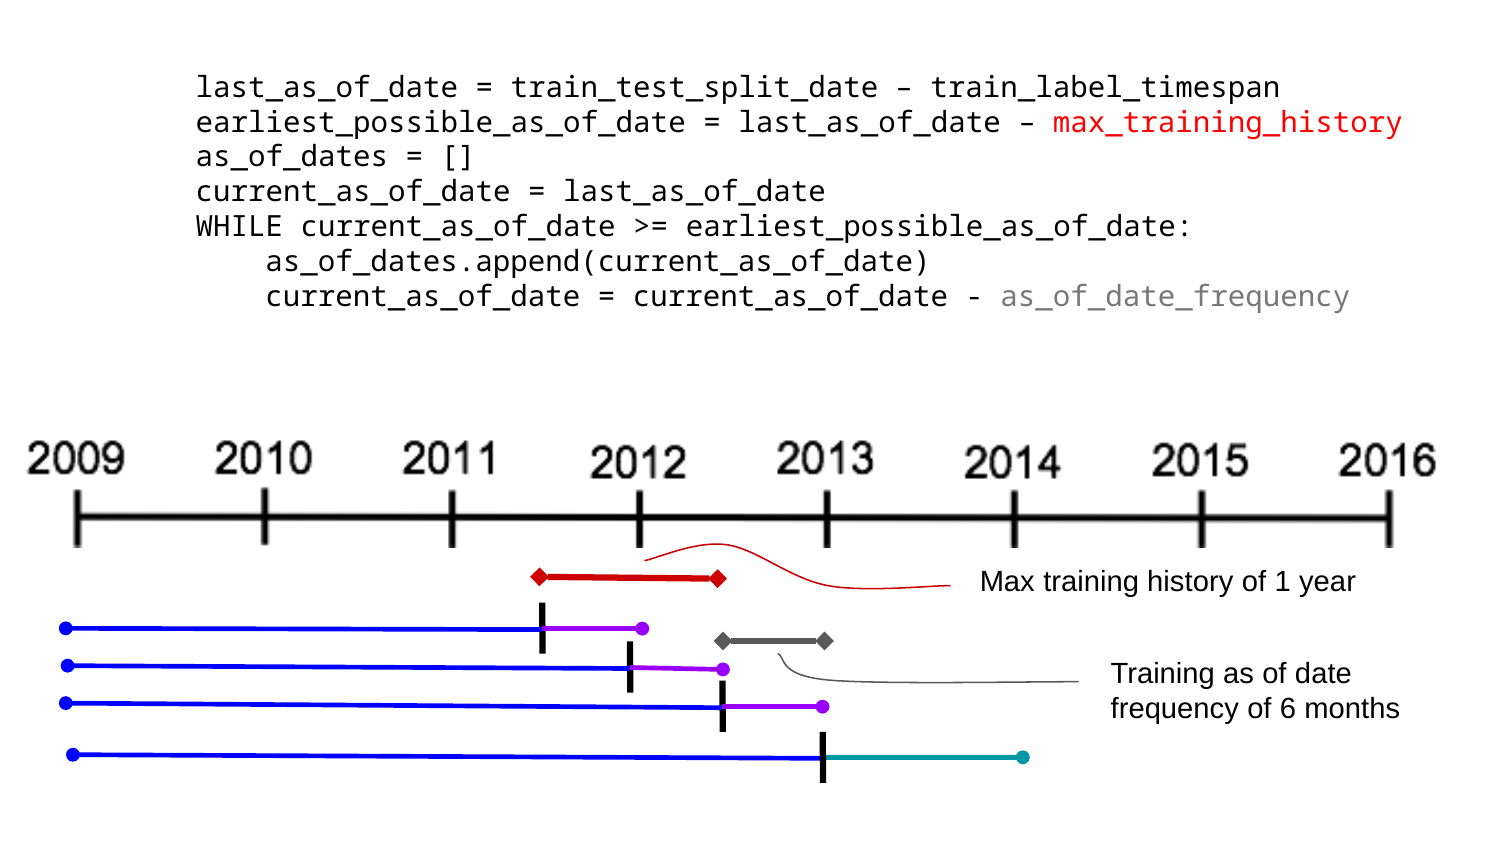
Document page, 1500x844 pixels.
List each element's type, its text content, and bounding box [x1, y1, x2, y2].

text_box last_as_of_date = train_test_split_date – train_label_timespan earliest_possible_as_of_date = last_as_of_date – max_training_history as_of_dates = [] current_as_of_date = last_as_of_date WHILE current_as_of_date >= earliest_possible_as_of_date: as_of_dates.append(current_as_of_date) current_as_of_date = current_as_of_date - as_of_date_frequency [180, 60, 1418, 320]
text_box Training as of date frequency of 6 months [1095, 638, 1440, 759]
text_box [644, 555, 951, 589]
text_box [65, 702, 723, 708]
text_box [72, 754, 817, 759]
text_box [777, 653, 1079, 683]
picture [11, 419, 1457, 548]
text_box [67, 665, 630, 669]
text_box Max training history of 1 year [964, 555, 1392, 618]
